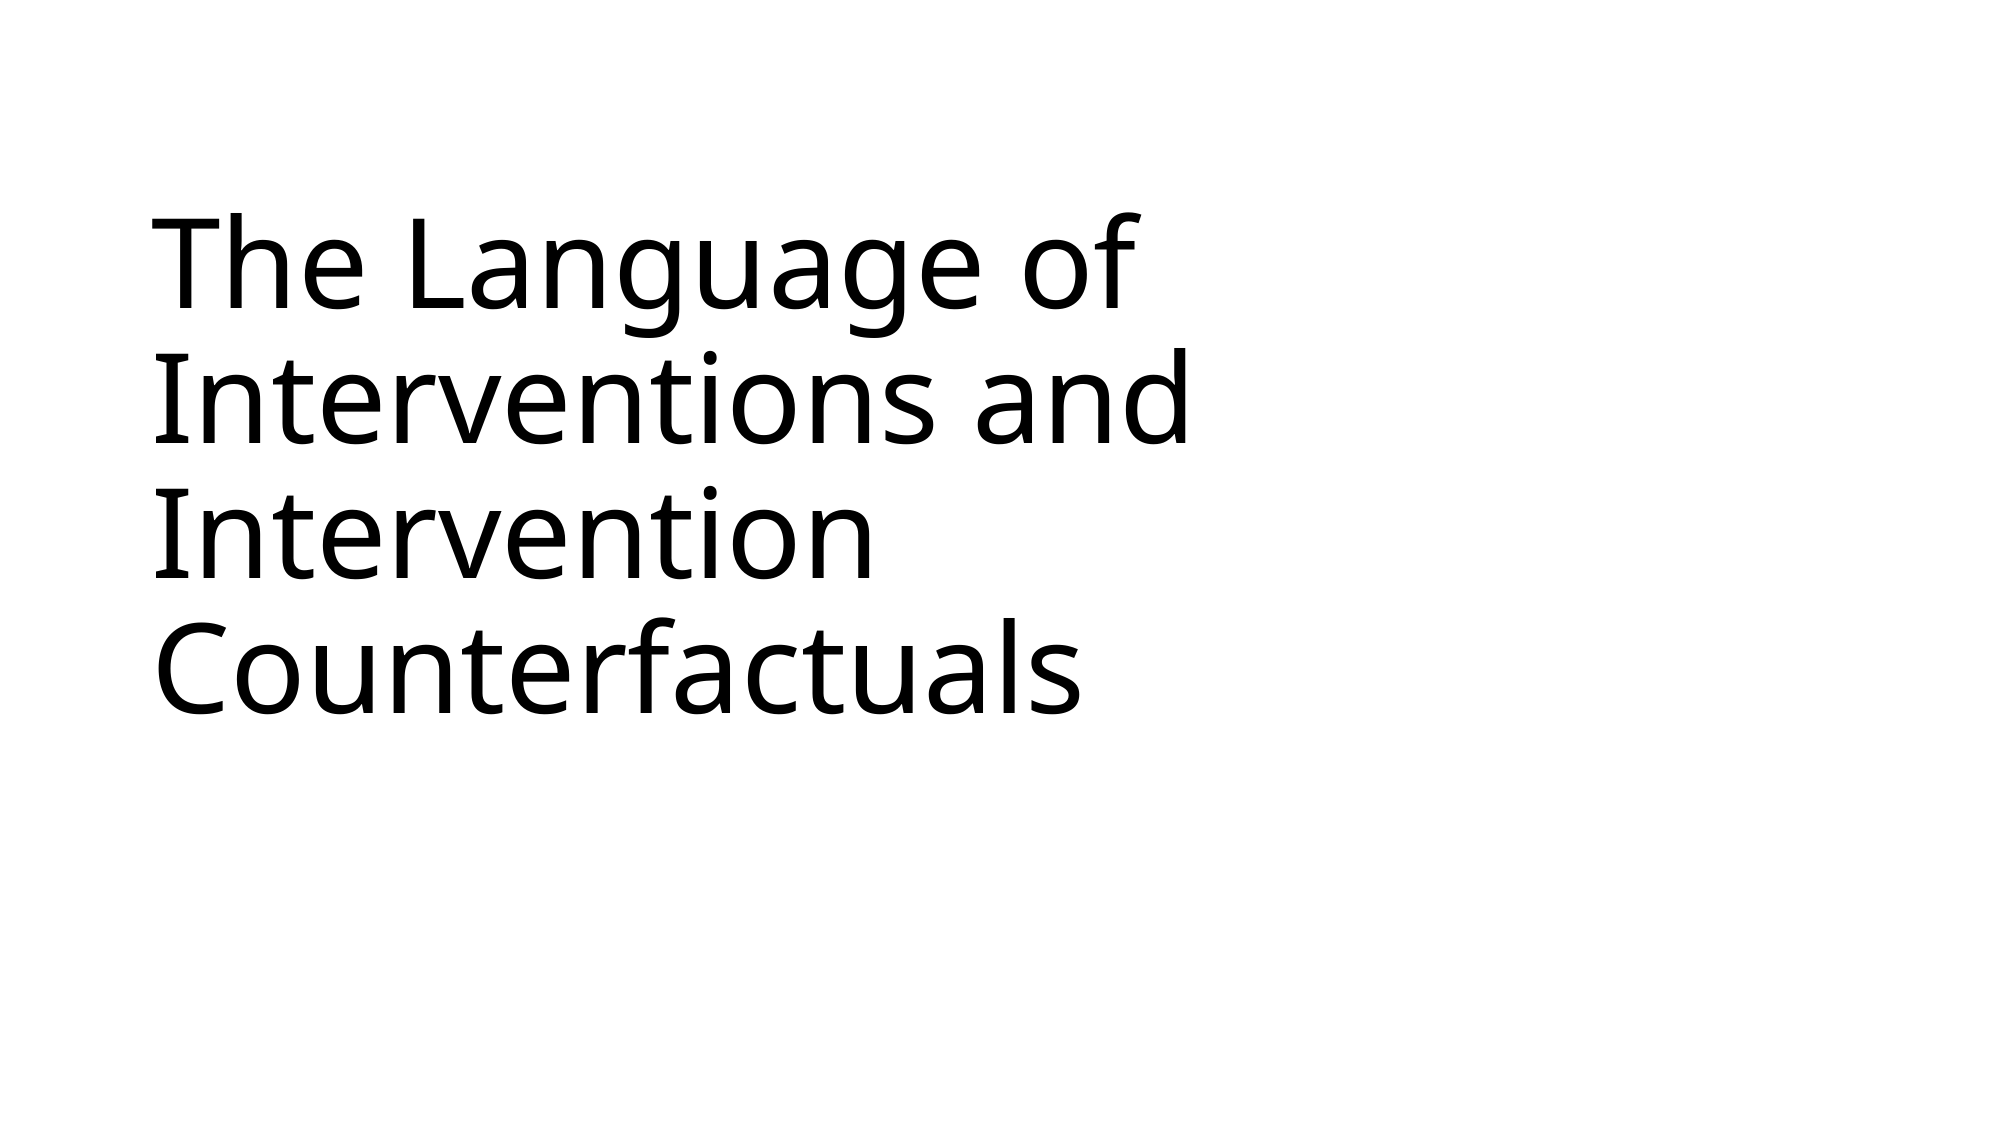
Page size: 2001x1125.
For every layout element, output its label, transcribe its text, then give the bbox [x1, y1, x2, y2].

title The Language of Interventions and Intervention Counterfactuals [136, 280, 1862, 749]
